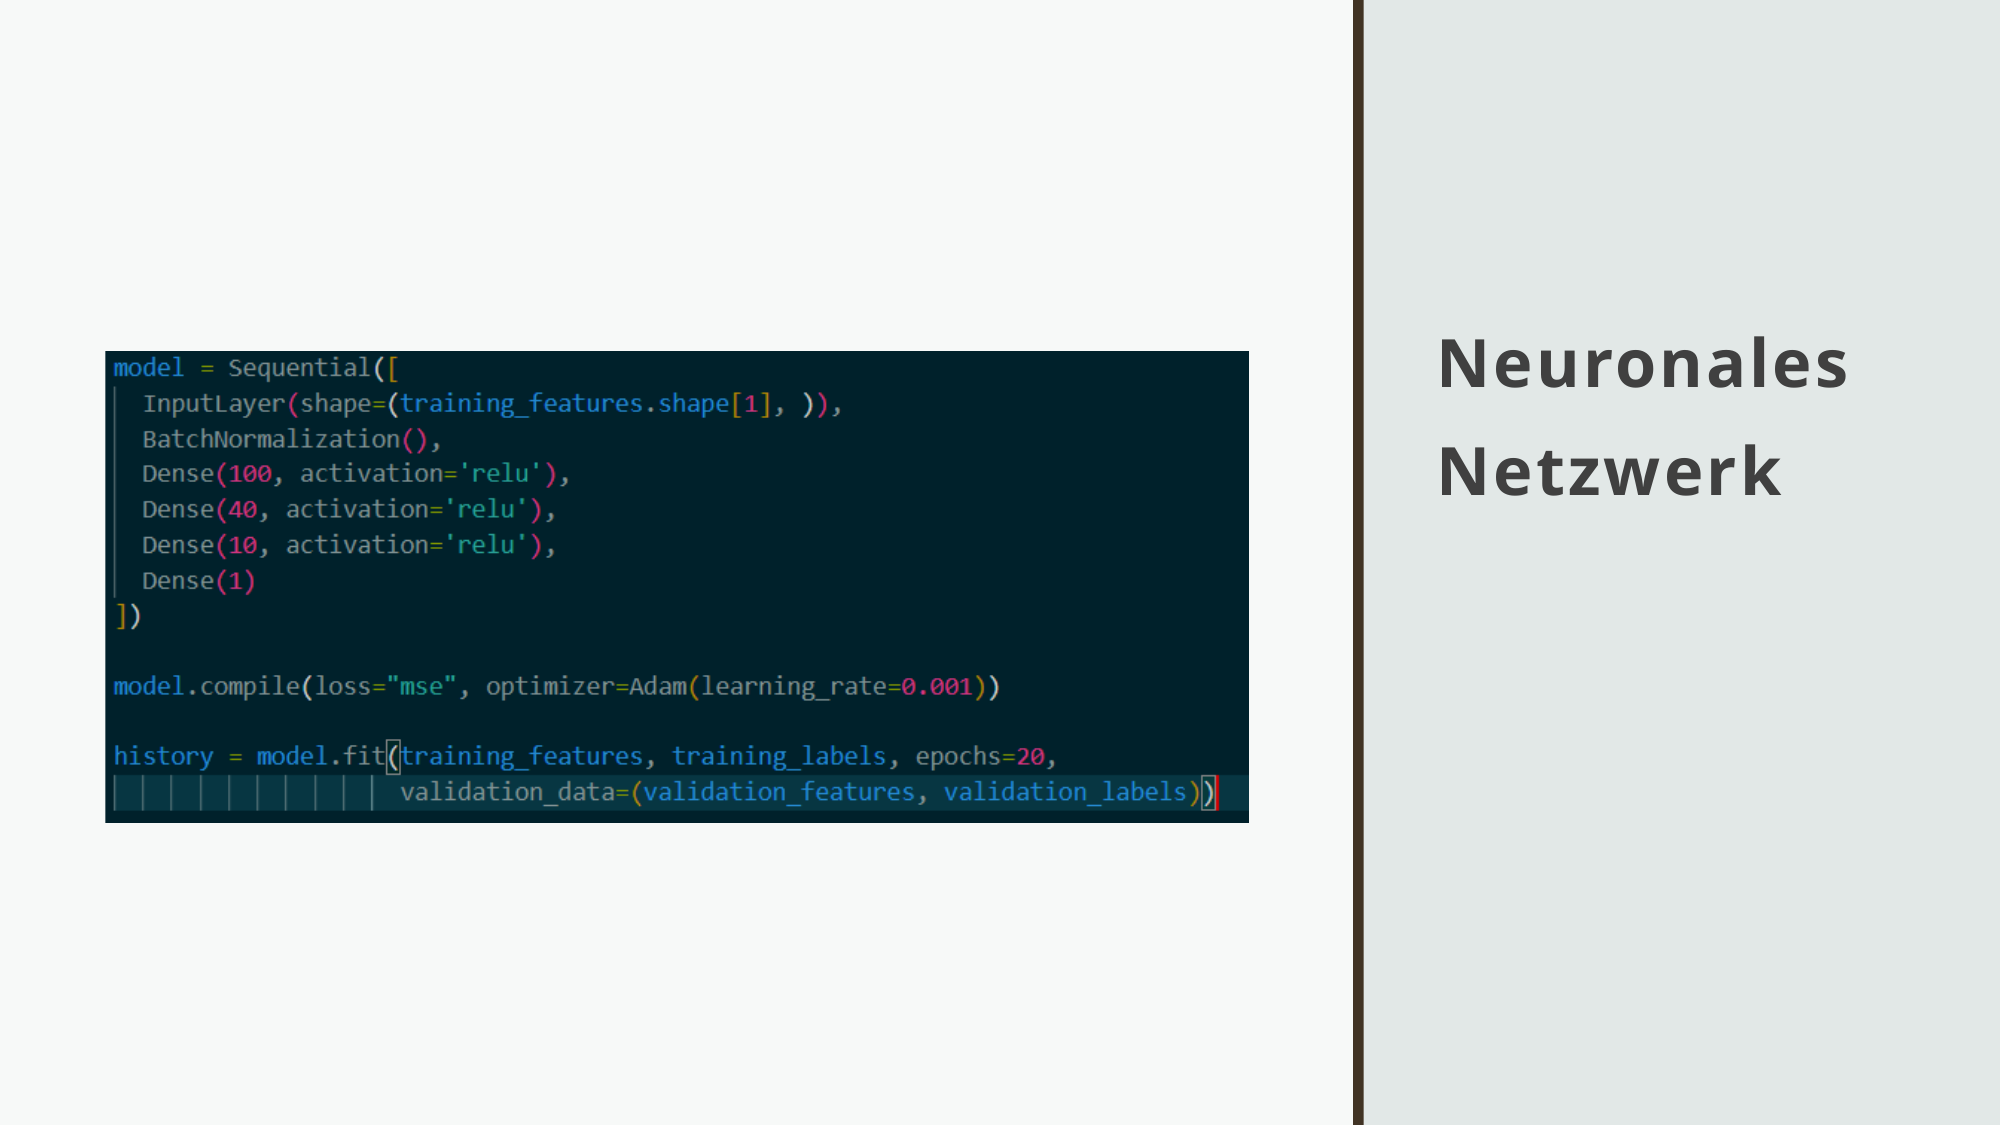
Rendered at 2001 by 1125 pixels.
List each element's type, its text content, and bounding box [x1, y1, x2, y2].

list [105, 351, 1250, 823]
title Neuronales Netzwerk [1418, 104, 1895, 524]
